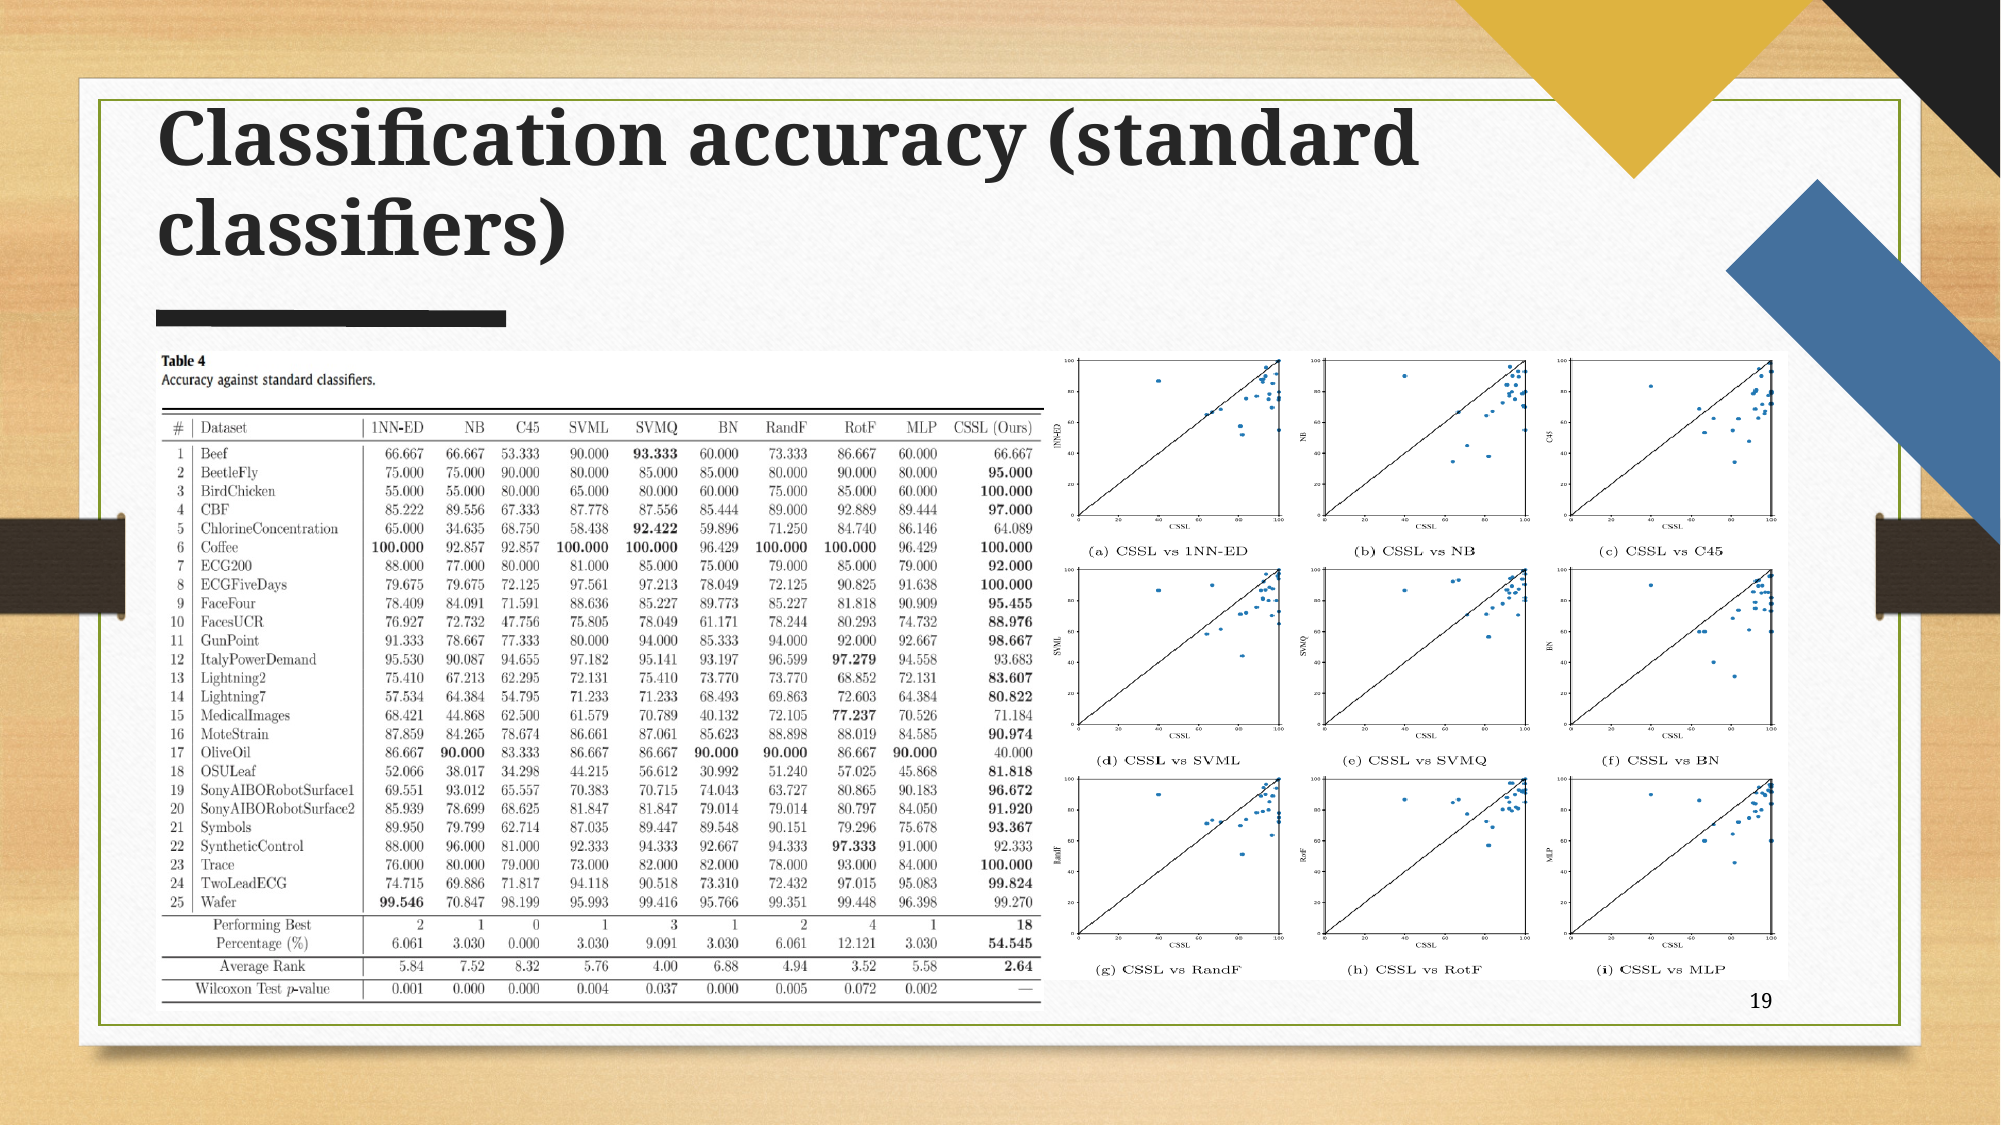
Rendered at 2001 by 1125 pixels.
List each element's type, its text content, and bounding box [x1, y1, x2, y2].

title Classification accuracy (standard classifiers) [156, 176, 1699, 271]
picture [0, 0, 2001, 1125]
slide_number 19 [1698, 980, 1788, 1025]
picture [1715, 0, 2001, 361]
